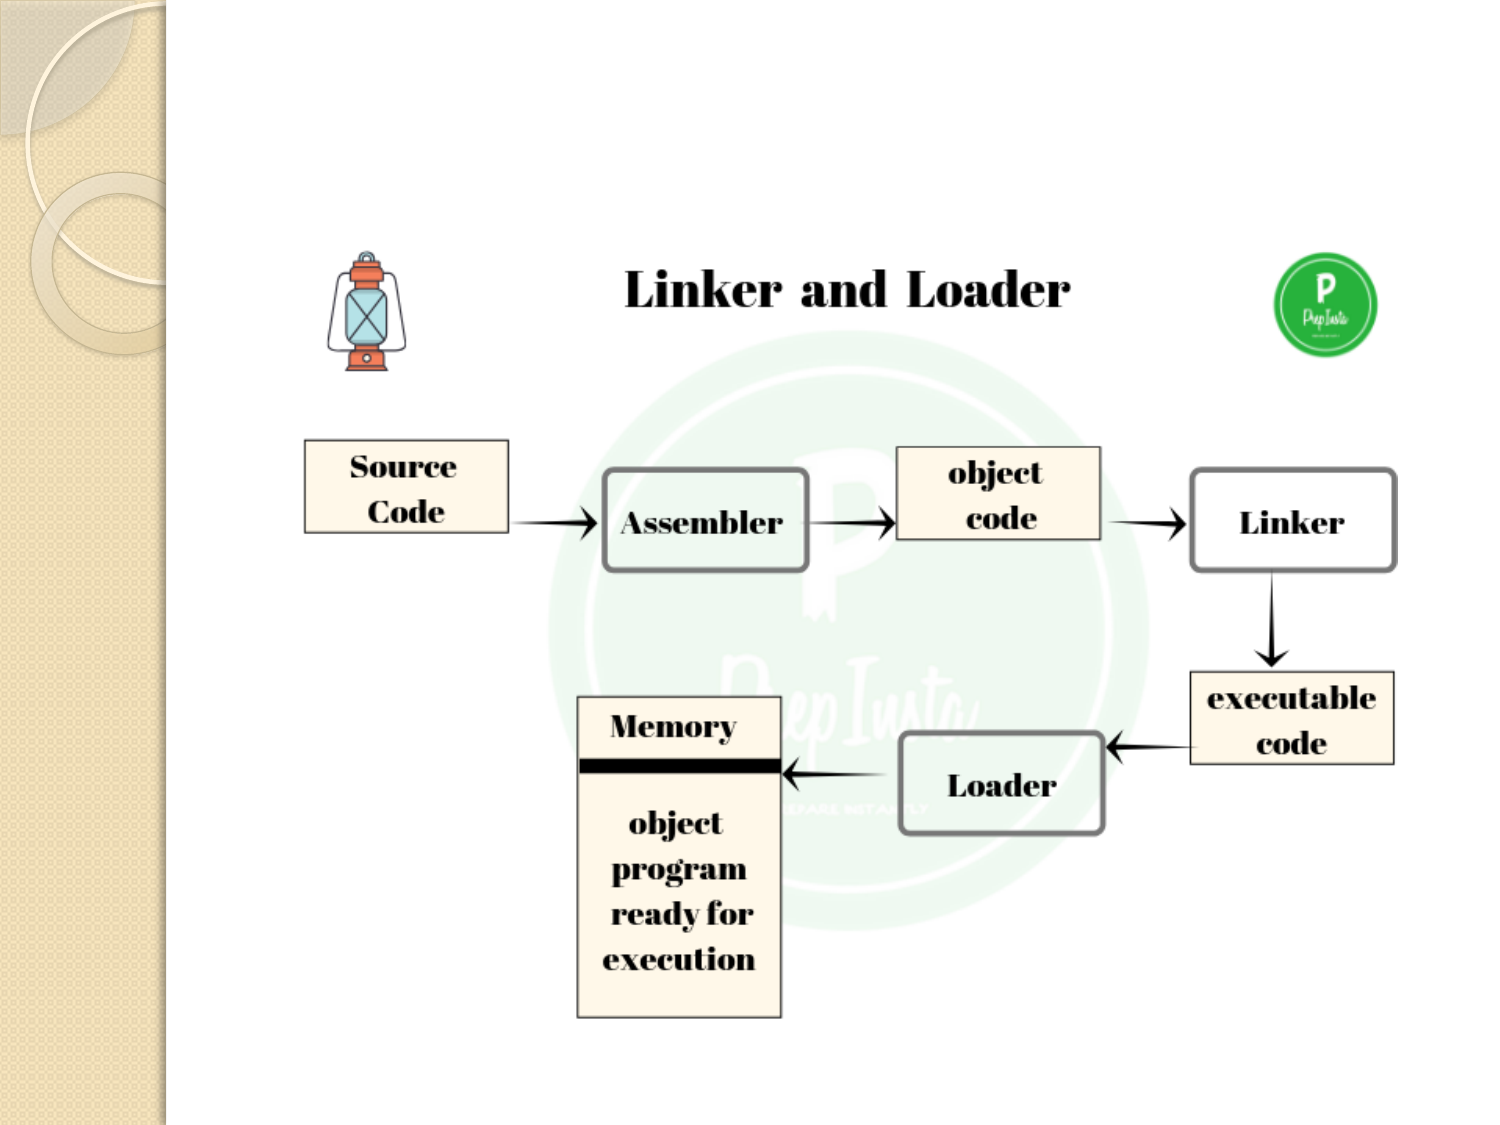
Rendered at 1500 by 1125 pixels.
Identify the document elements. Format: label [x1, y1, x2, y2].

list [303, 240, 1398, 1023]
